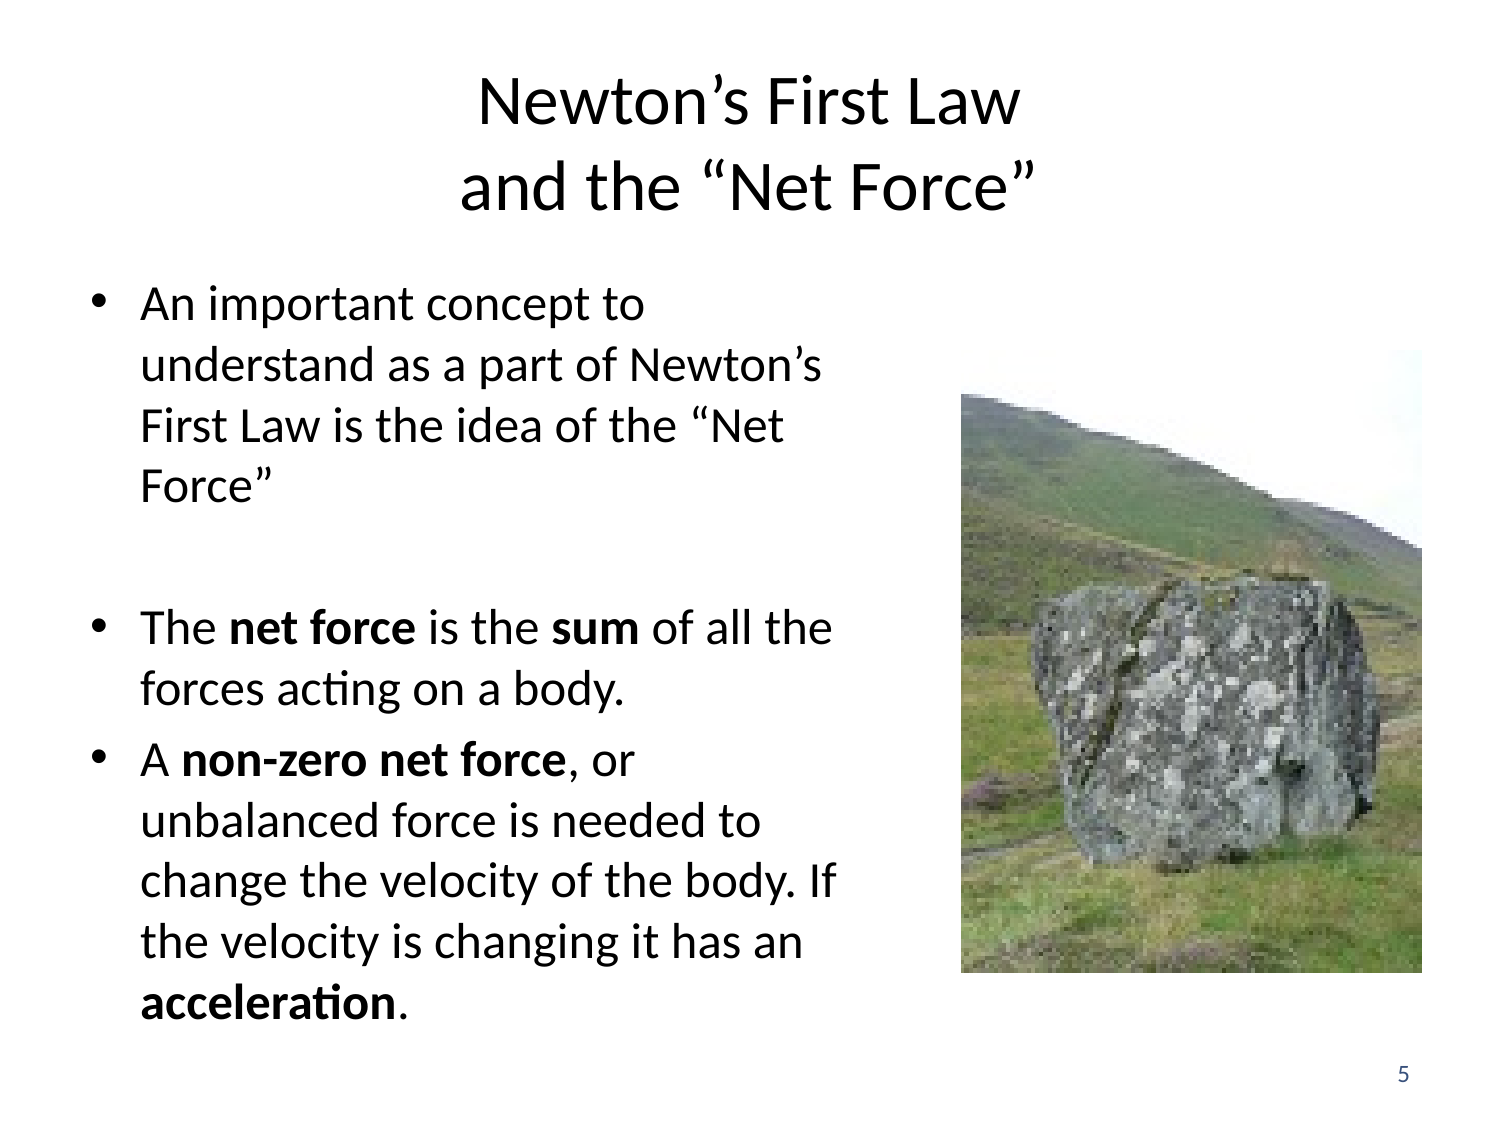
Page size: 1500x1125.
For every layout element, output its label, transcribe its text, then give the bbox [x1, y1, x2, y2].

picture [960, 349, 1423, 973]
list An important concept to understand as a part of Newton’s First Law is the idea of the “Net Force” The net force is the sum of all the forces acting on a body. A non-zero net force, or unbalanced force is needed to change the velocity of the body. If the velocity is changing it has an acceleration. [75, 262, 900, 1043]
slide_number 5 [1074, 1042, 1425, 1103]
title Newton’s First Law and the “Net Force” [75, 45, 1425, 233]
